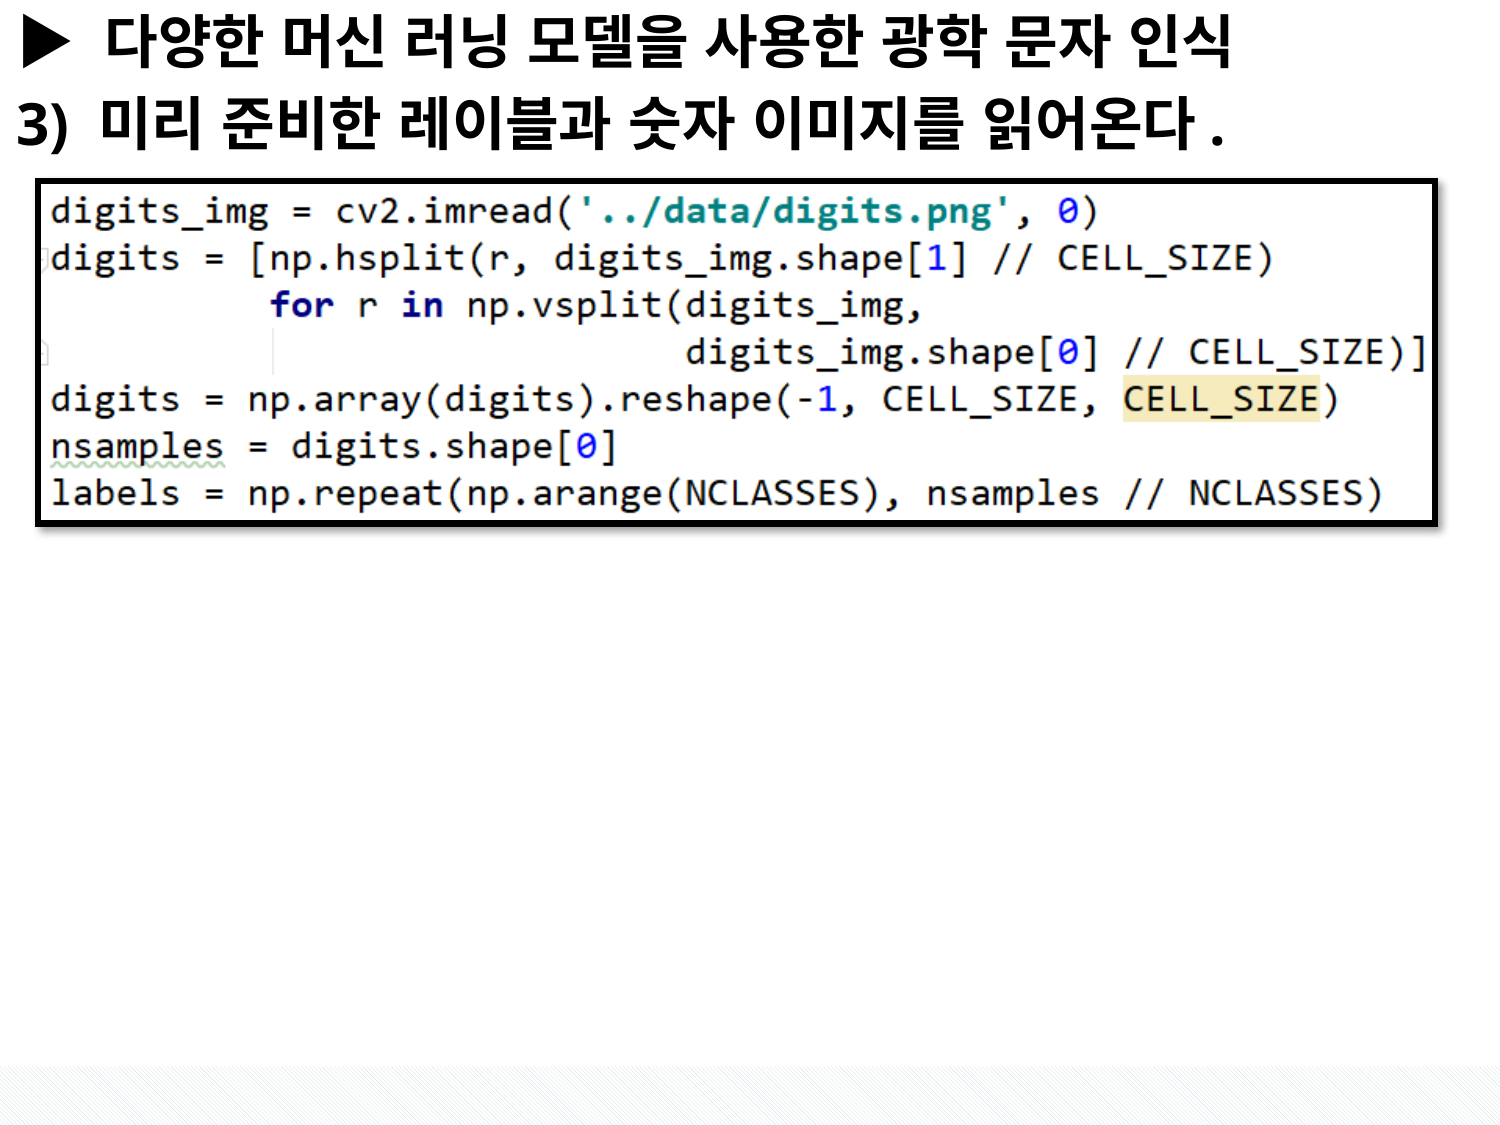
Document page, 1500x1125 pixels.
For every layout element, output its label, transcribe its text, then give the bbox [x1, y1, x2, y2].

list ▶ 다양한 머신 러닝 모델을 사용한 광학 문자 인식 3) 미리 준비한 레이블과 숫자 이미지를 읽어온다. [0, 0, 1500, 860]
picture [41, 184, 1433, 521]
